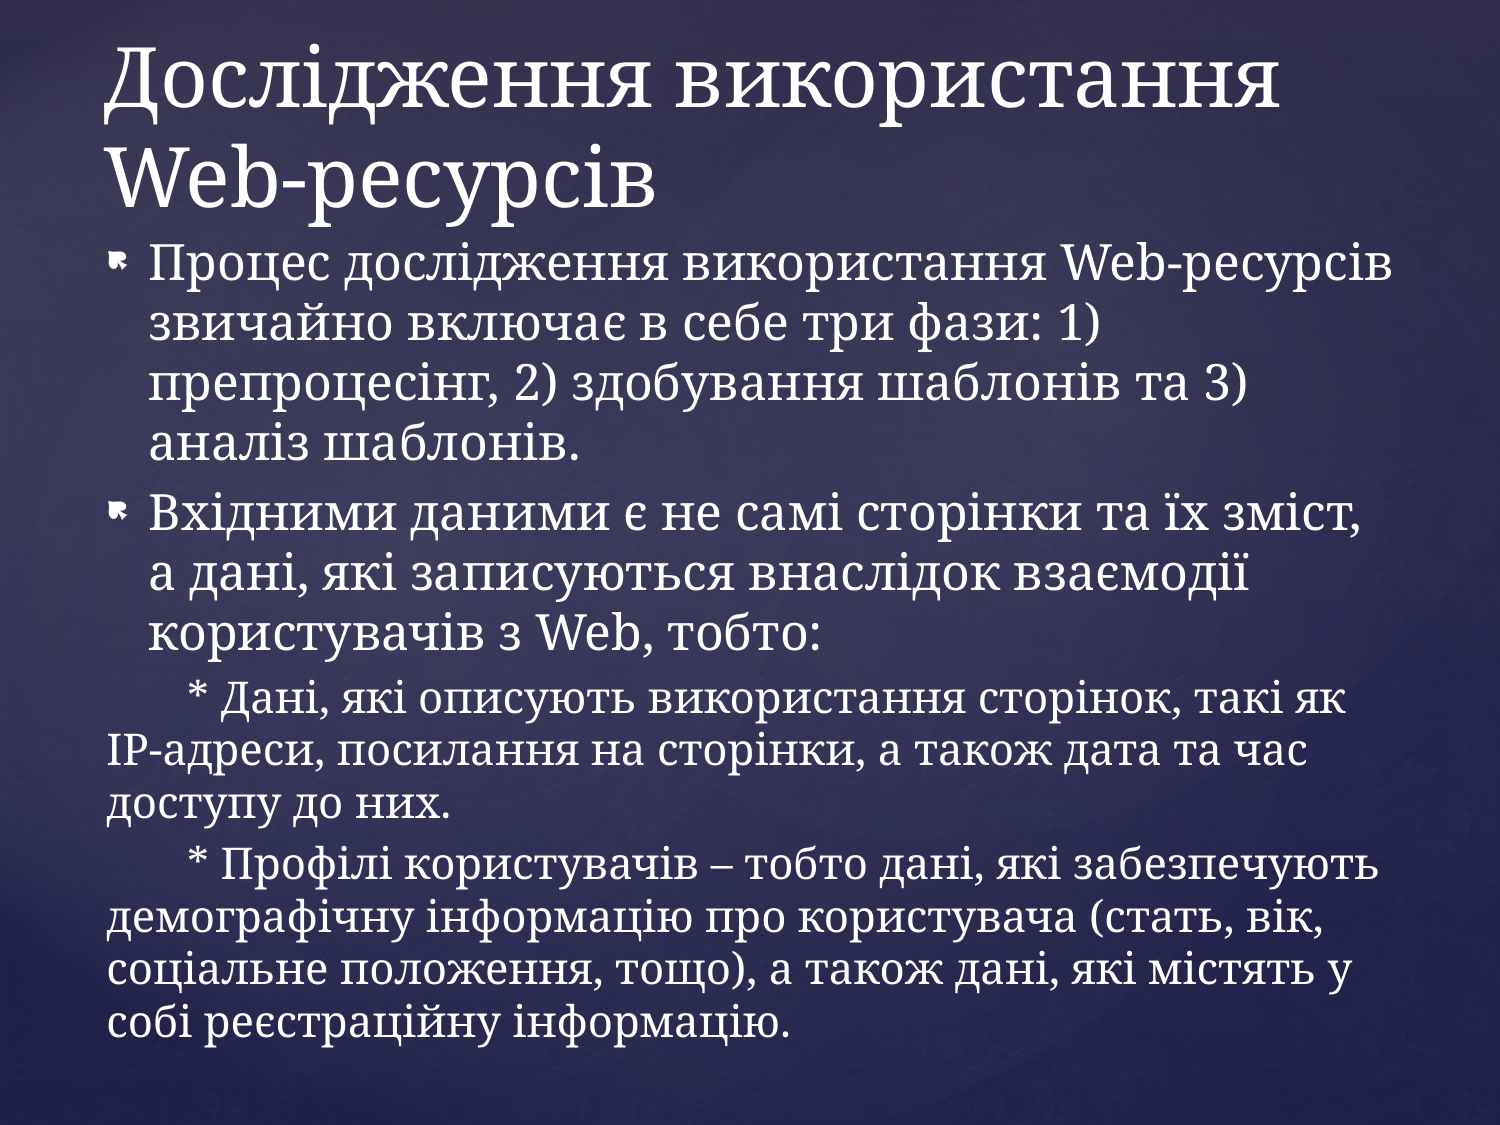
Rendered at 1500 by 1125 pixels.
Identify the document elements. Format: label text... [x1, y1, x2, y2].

list Процес дослідження використання Web-ресурсів звичайно включає в себе три фази: 1) препроцесінг, 2) здобування шаблонів та 3) аналіз шаблонів. Вхідними даними є не самі сторінки та їх зміст, а дані, які записуються внаслідок взаємодії користувачів з Web, тобто: * Дані, які описують використання сторінок, такі як IP-адреси, посилання на сторінки, а також дата та час доступу до них. * Профілі користувачів – тобто дані, які забезпечують демографічну інформацію про користувача (стать, вік, соціальне положення, тощо), а також дані, які містять у собі реєстраційну інформацію. [88, 255, 1412, 1083]
title Дослідження використання Web-ресурсів [88, 42, 1447, 232]
